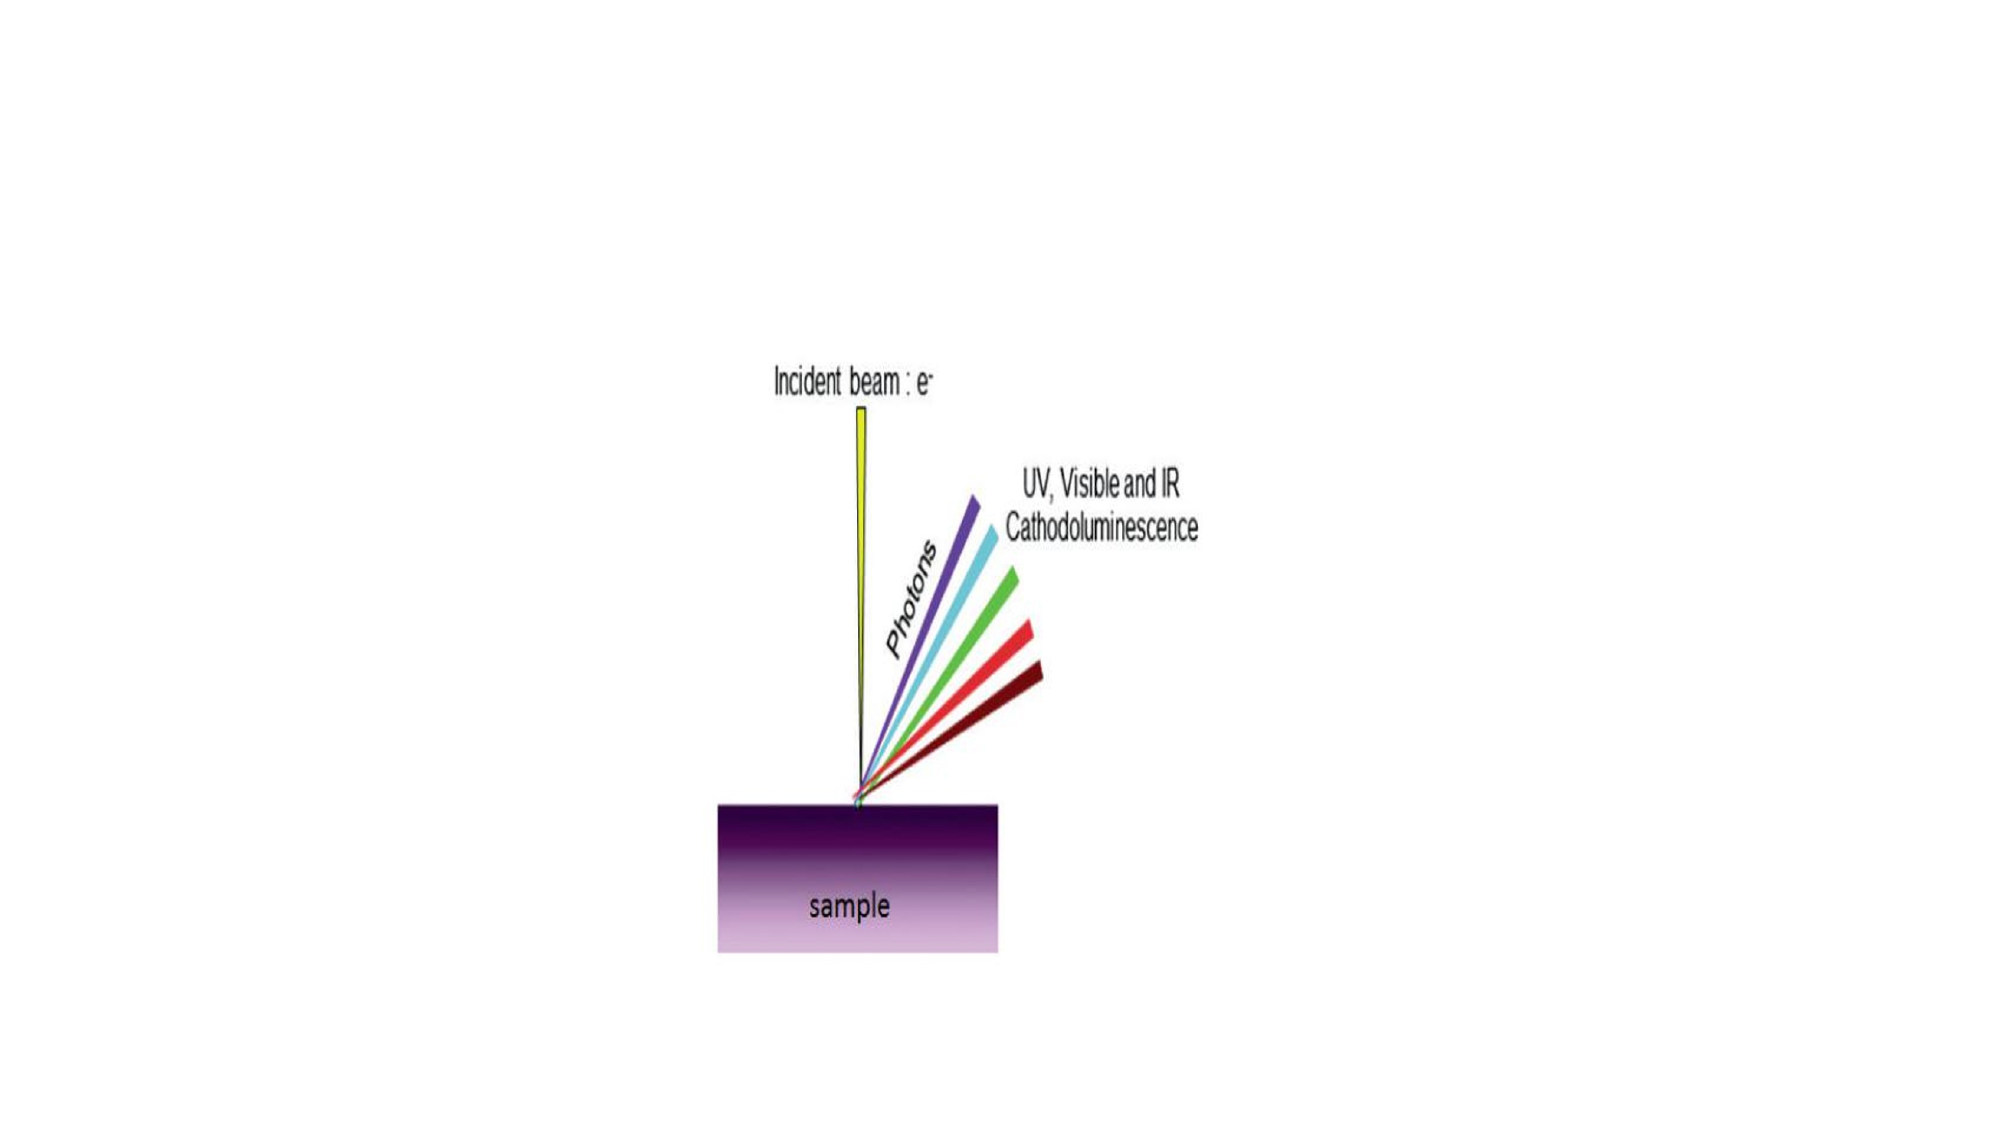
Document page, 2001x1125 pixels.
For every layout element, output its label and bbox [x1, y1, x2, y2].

list [646, 299, 1354, 1014]
